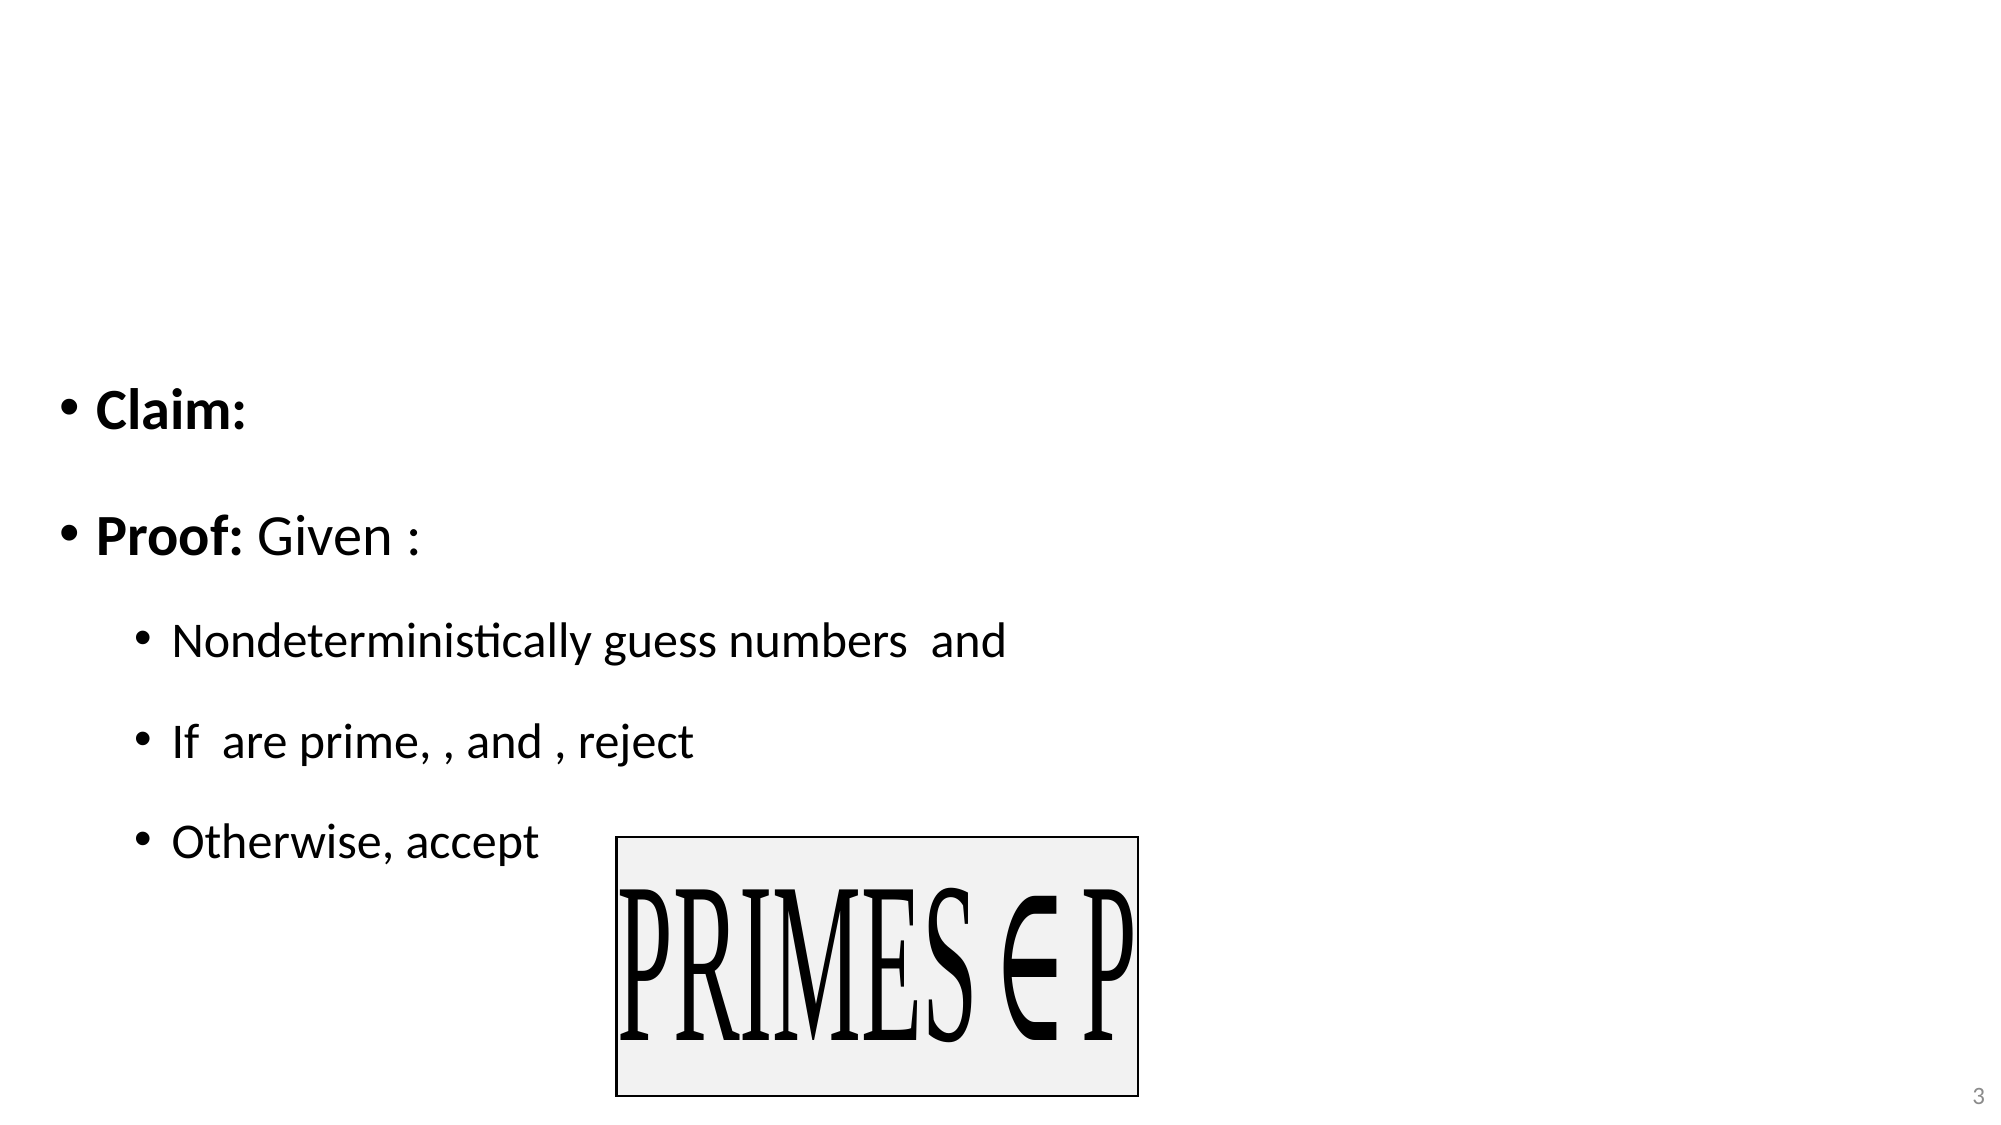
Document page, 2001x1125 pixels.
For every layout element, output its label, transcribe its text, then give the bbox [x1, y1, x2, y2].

slide_number 3 [1550, 1064, 2000, 1125]
